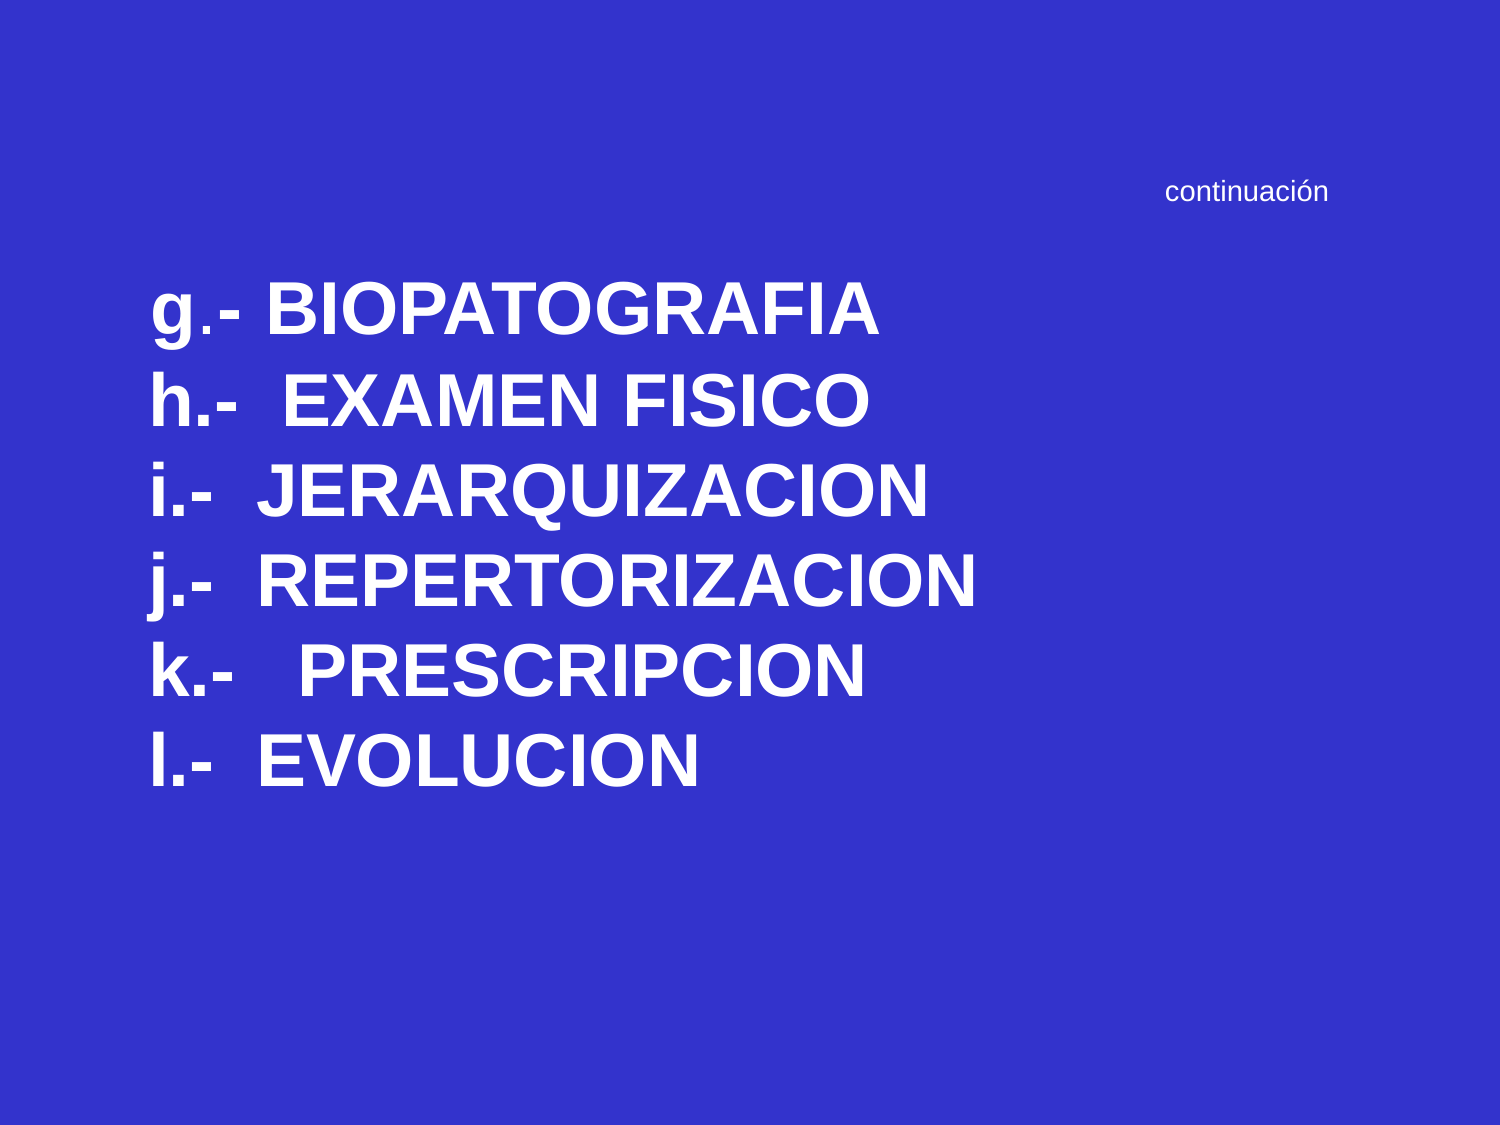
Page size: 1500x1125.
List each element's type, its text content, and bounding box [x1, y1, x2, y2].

title continuación g.- BIOPATOGRAFIA h.- EXAMEN FISICO i.- JERARQUIZACION j.- REPERTORIZACION k.- PRESCRIPCION l.- EVOLUCION [112, 99, 1388, 288]
